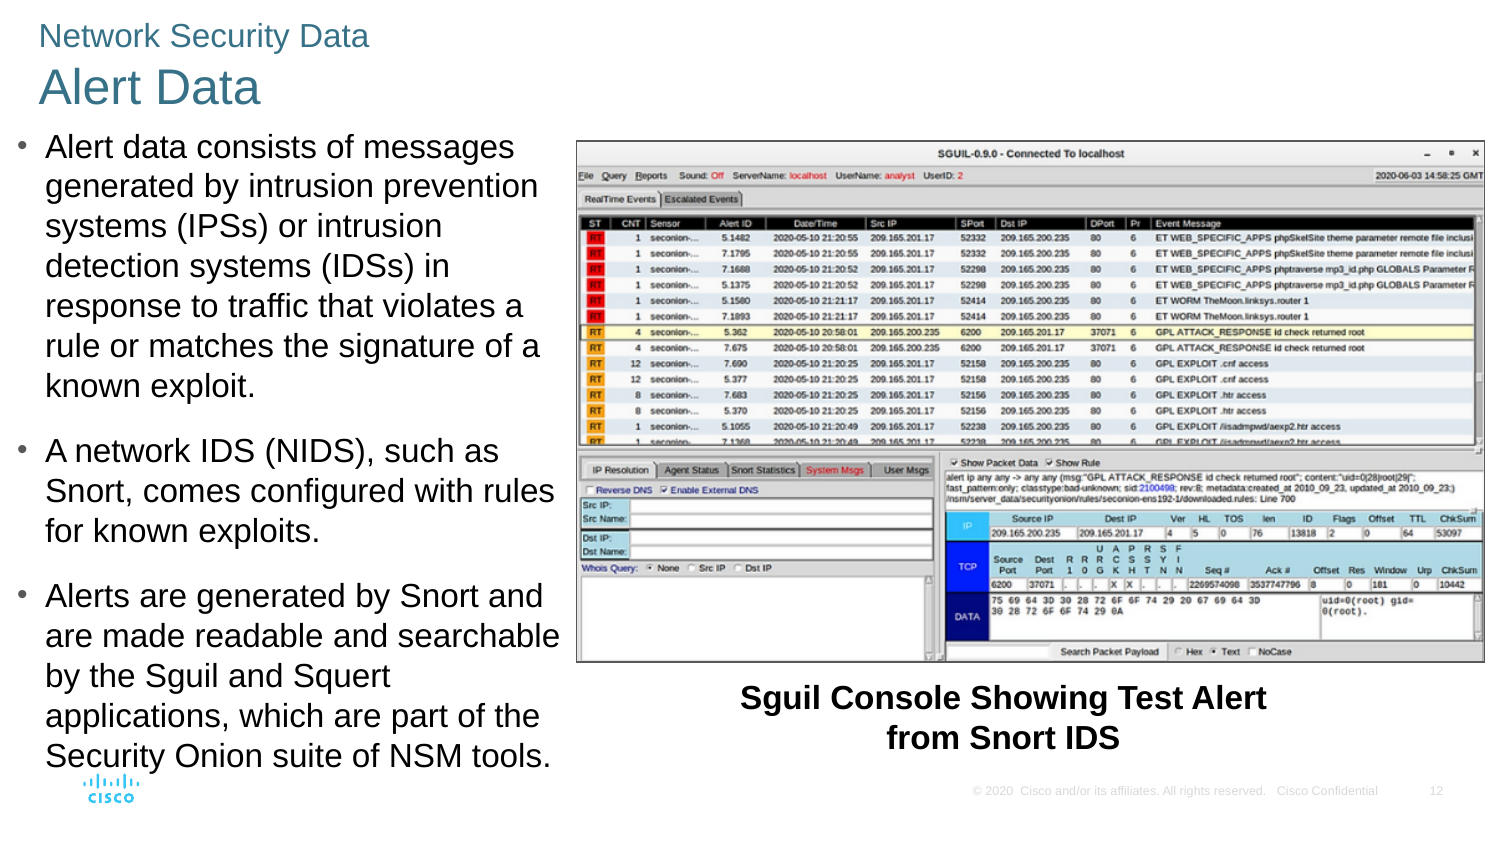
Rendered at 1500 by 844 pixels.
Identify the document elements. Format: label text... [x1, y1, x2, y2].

picture [577, 141, 1484, 662]
text_box Sguil Console Showing Test Alert from Snort IDS [696, 670, 1311, 764]
text_box Network Security Data Alert Data [23, 2, 1500, 127]
list Alert data consists of messages generated by intrusion prevention systems (IPSs) or intrusion detection systems (IDSs) in response to traffic that violates a rule or matches the signature of a known exploit. A network IDS (NIDS), such as Snort, comes configured with rules for known exploits. Alerts are generated by Snort and are made readable and searchable by the Sguil and Squert applications, which are part of the Security Onion suite of NSM tools. [2, 117, 595, 756]
